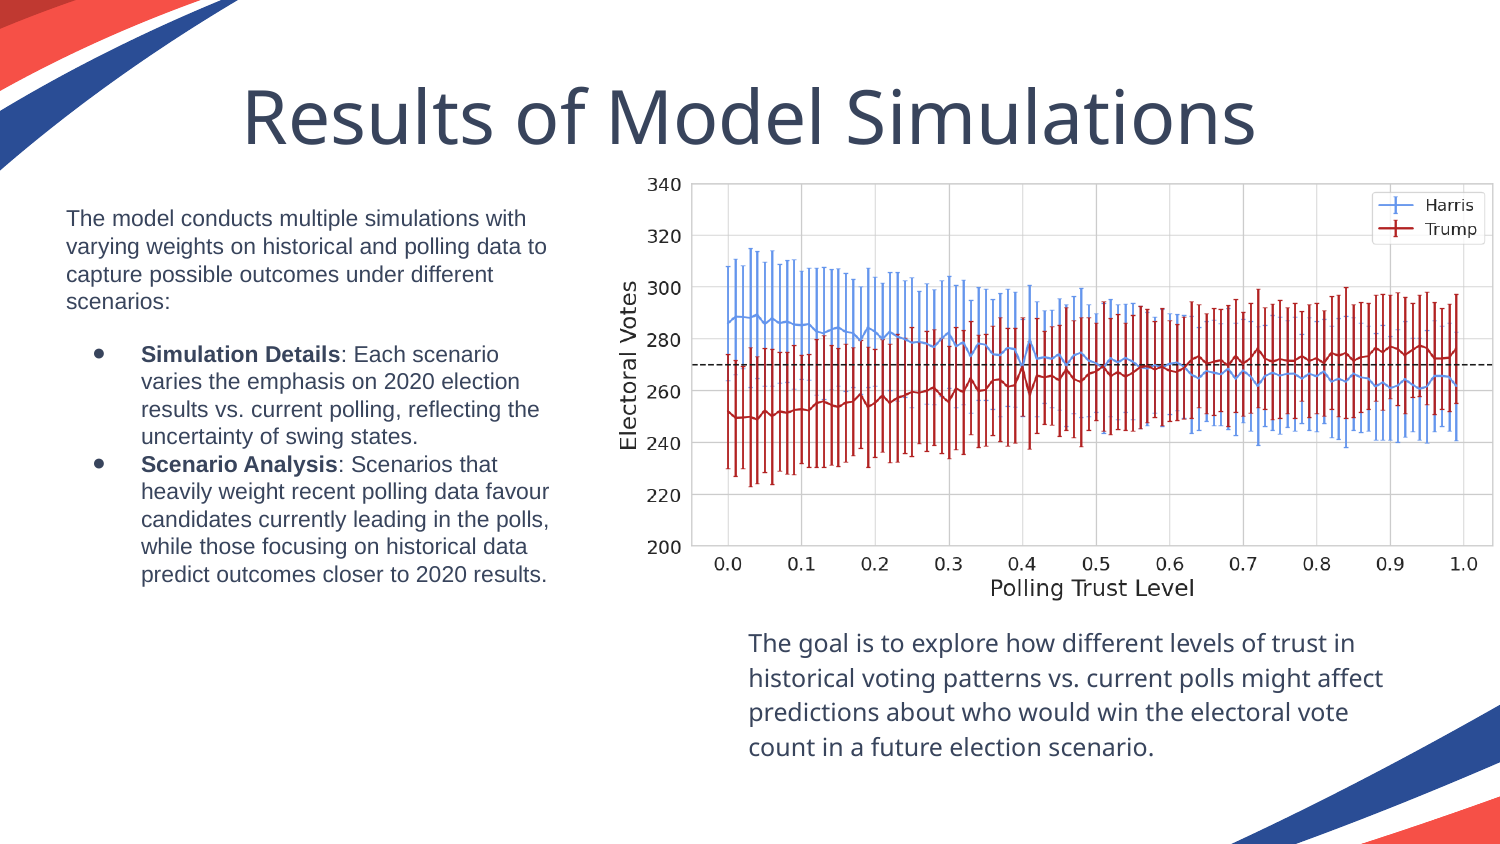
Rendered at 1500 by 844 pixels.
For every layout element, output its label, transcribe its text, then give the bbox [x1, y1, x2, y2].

text_box The model conducts multiple simulations with varying weights on historical and polling data to capture possible outcomes under different scenarios: Simulation Details: Each scenario varies the emphasis on 2020 election results vs. current polling, reflecting the uncertainty of swing states. Scenario Analysis: Scenarios that heavily weight recent polling data favour candidates currently leading in the polls, while those focusing on historical data predict outcomes closer to 2020 results. [51, 188, 571, 750]
text_box The goal is to explore how different levels of trust in historical voting patterns vs. current polls might affect predictions about who would win the electoral vote count in a future election scenario. [733, 615, 1433, 826]
picture [612, 169, 1500, 607]
title Results of Model Simulations [118, 67, 1382, 162]
